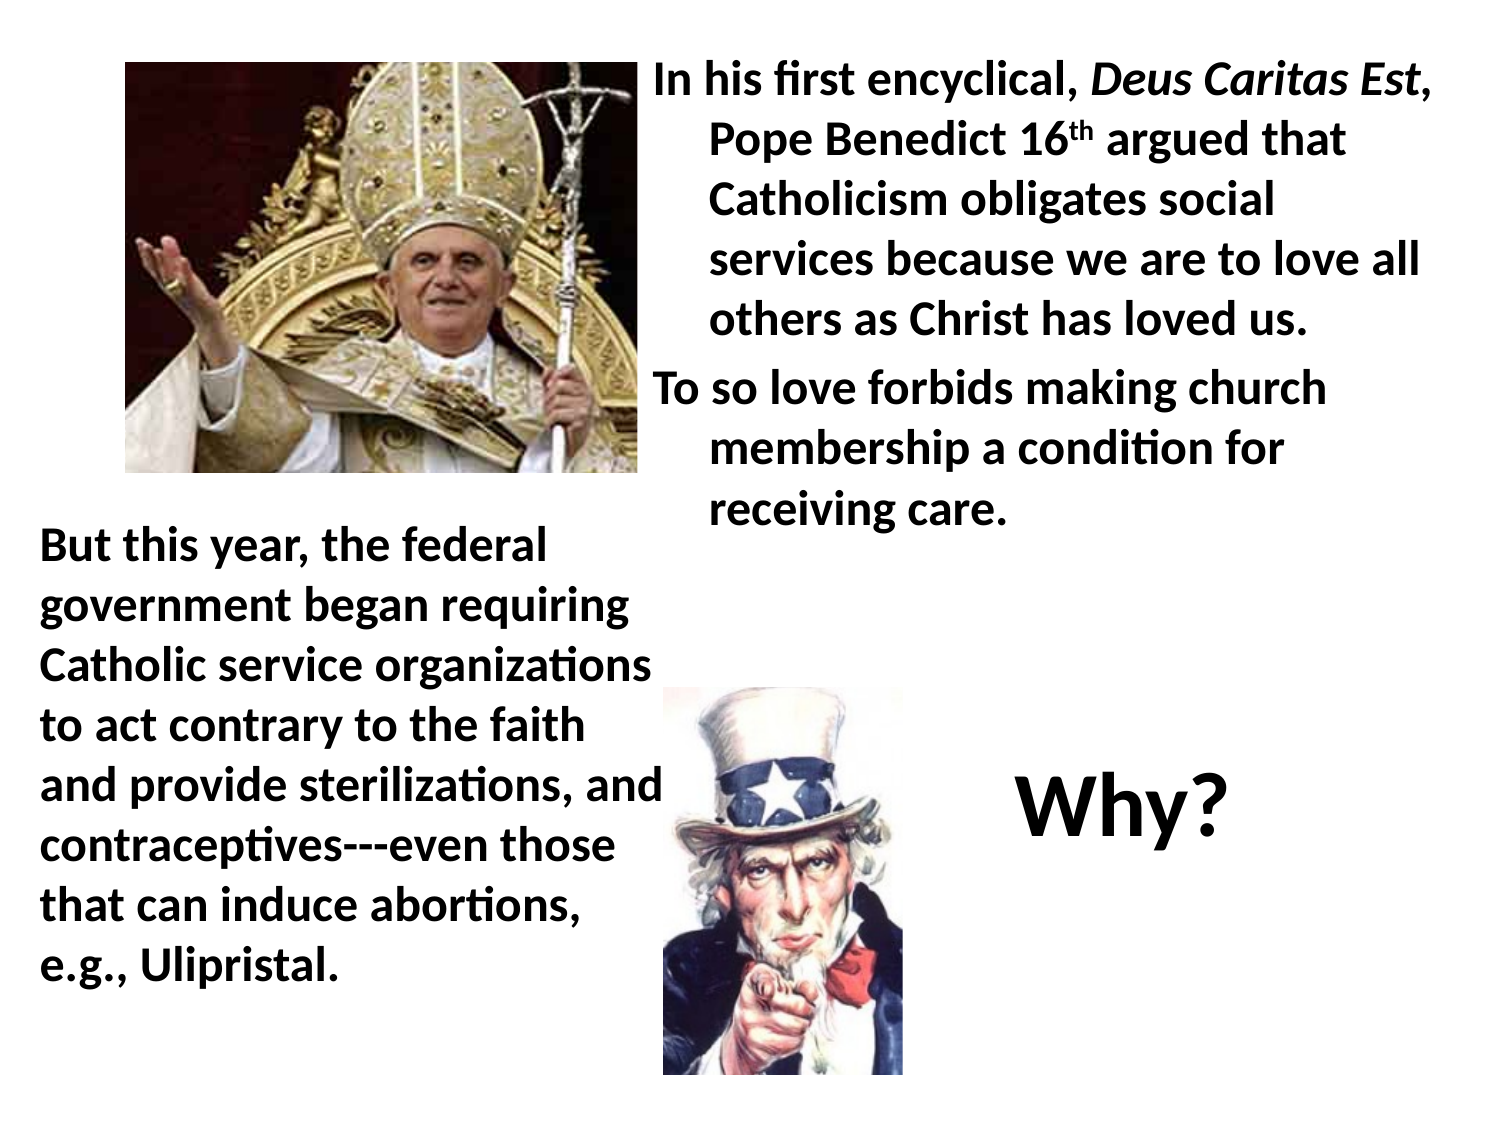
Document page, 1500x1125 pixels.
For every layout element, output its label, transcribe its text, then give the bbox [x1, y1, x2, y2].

picture [662, 687, 903, 1076]
text_box Why? [999, 737, 1388, 863]
picture [124, 62, 638, 473]
text_box But this year, the federal government began requiring Catholic service organizations to act contrary to the faith and provide sterilizations, and contraceptives---even those that can induce abortions, e.g., Ulipristal. [24, 503, 688, 999]
list In his first encyclical, Deus Caritas Est, Pope Benedict 16th argued that Catholicism obligates social services because we are to love all others as Christ has loved us. To so love forbids making church membership a condition for receiving care. [637, 37, 1463, 563]
